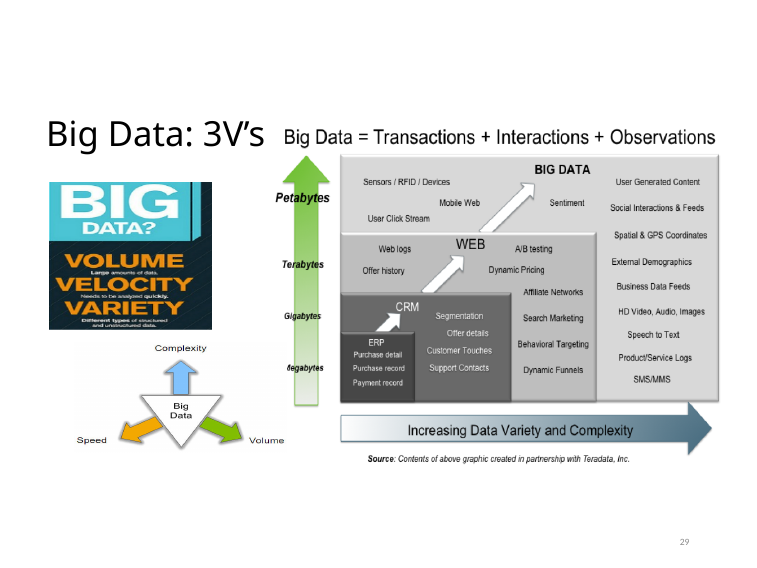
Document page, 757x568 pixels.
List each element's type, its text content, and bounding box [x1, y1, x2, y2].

slide_number 29 [534, 526, 705, 557]
title Big Data: 3V’s [31, 106, 270, 165]
picture [74, 106, 724, 466]
picture [49, 182, 212, 330]
